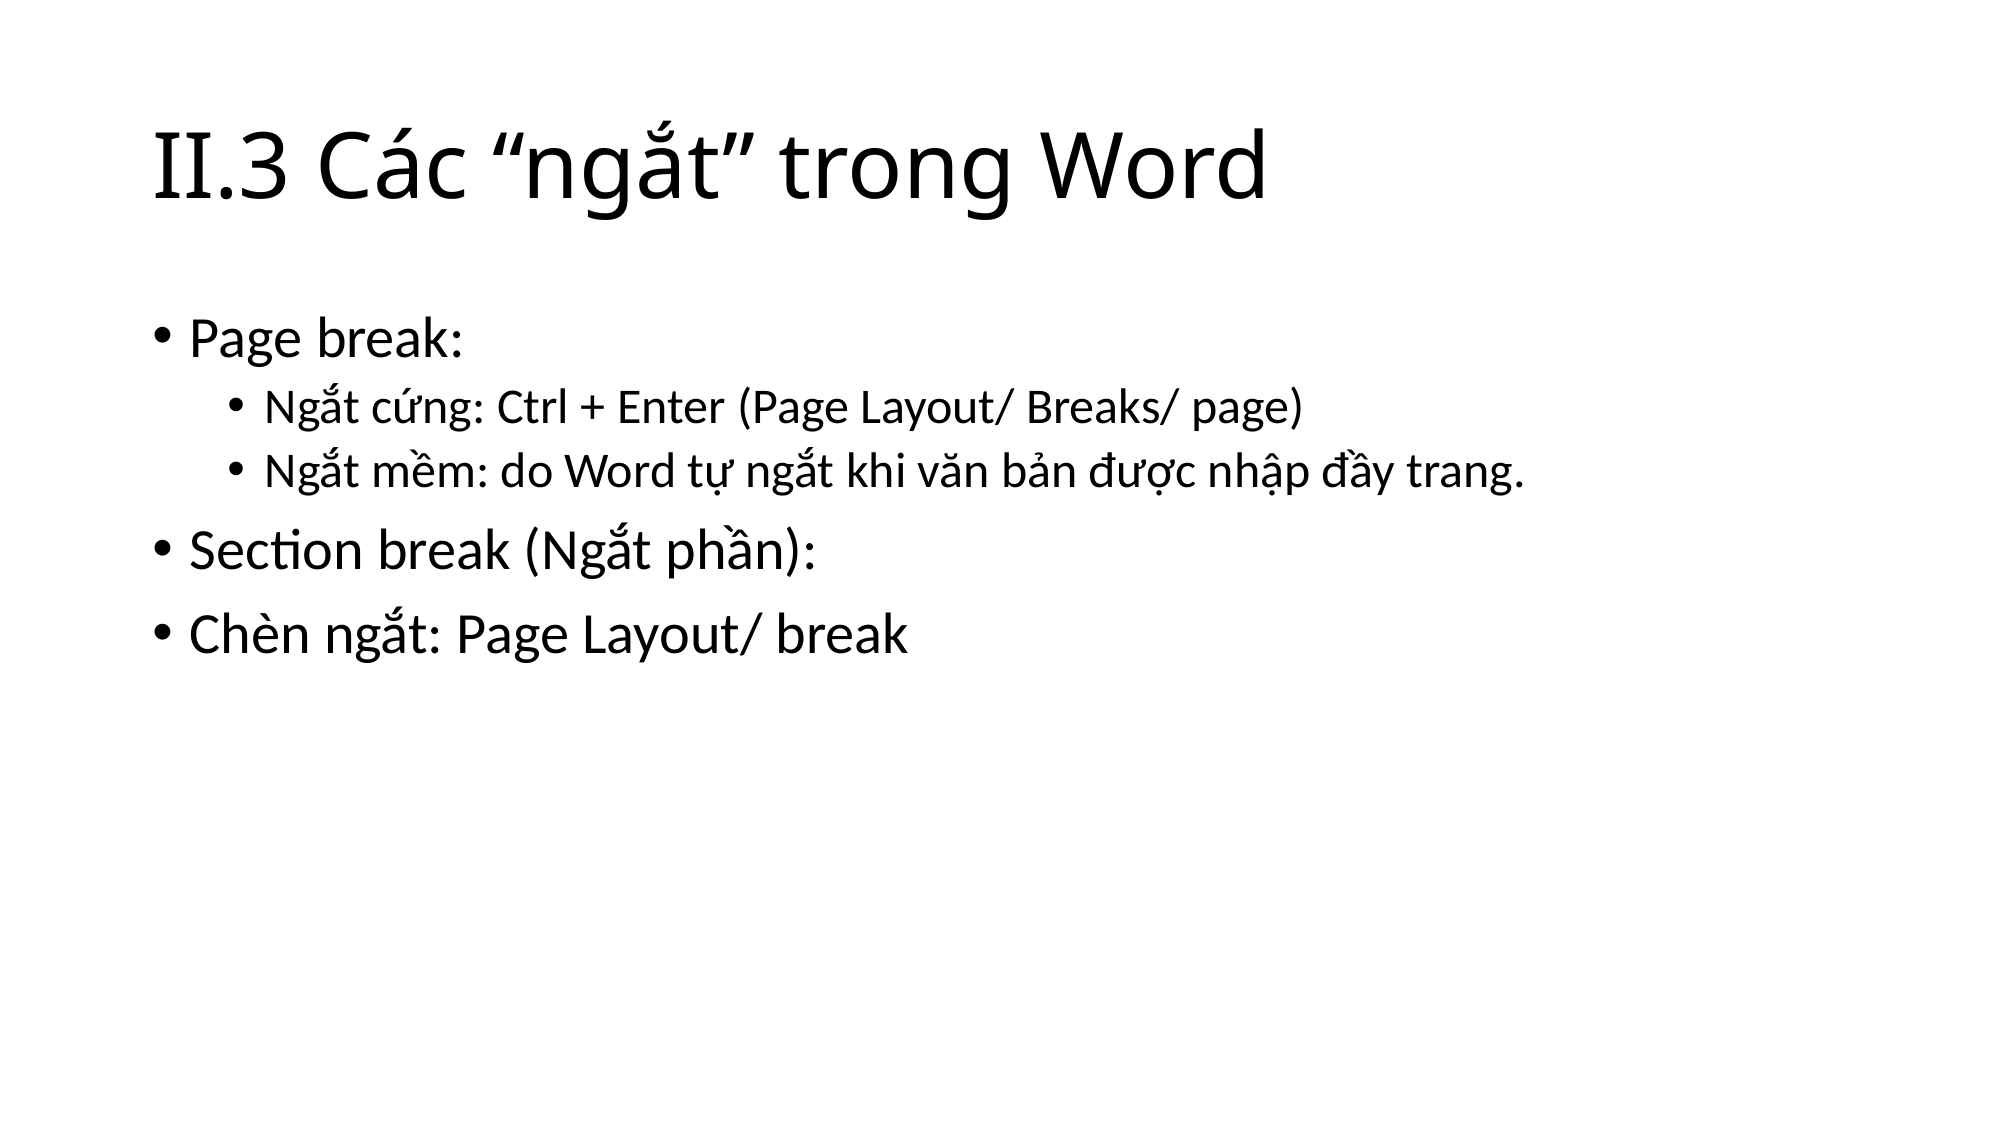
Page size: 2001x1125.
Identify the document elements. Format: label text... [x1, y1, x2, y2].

title II.3 Các “ngắt” trong Word [137, 59, 1863, 278]
list Page break: Ngắt cứng: Ctrl + Enter (Page Layout/ Breaks/ page) Ngắt mềm: do Word tự ngắt khi văn bản được nhập đầy trang. Section break (Ngắt phần): Chèn ngắt: Page Layout/ break [137, 299, 1863, 1014]
